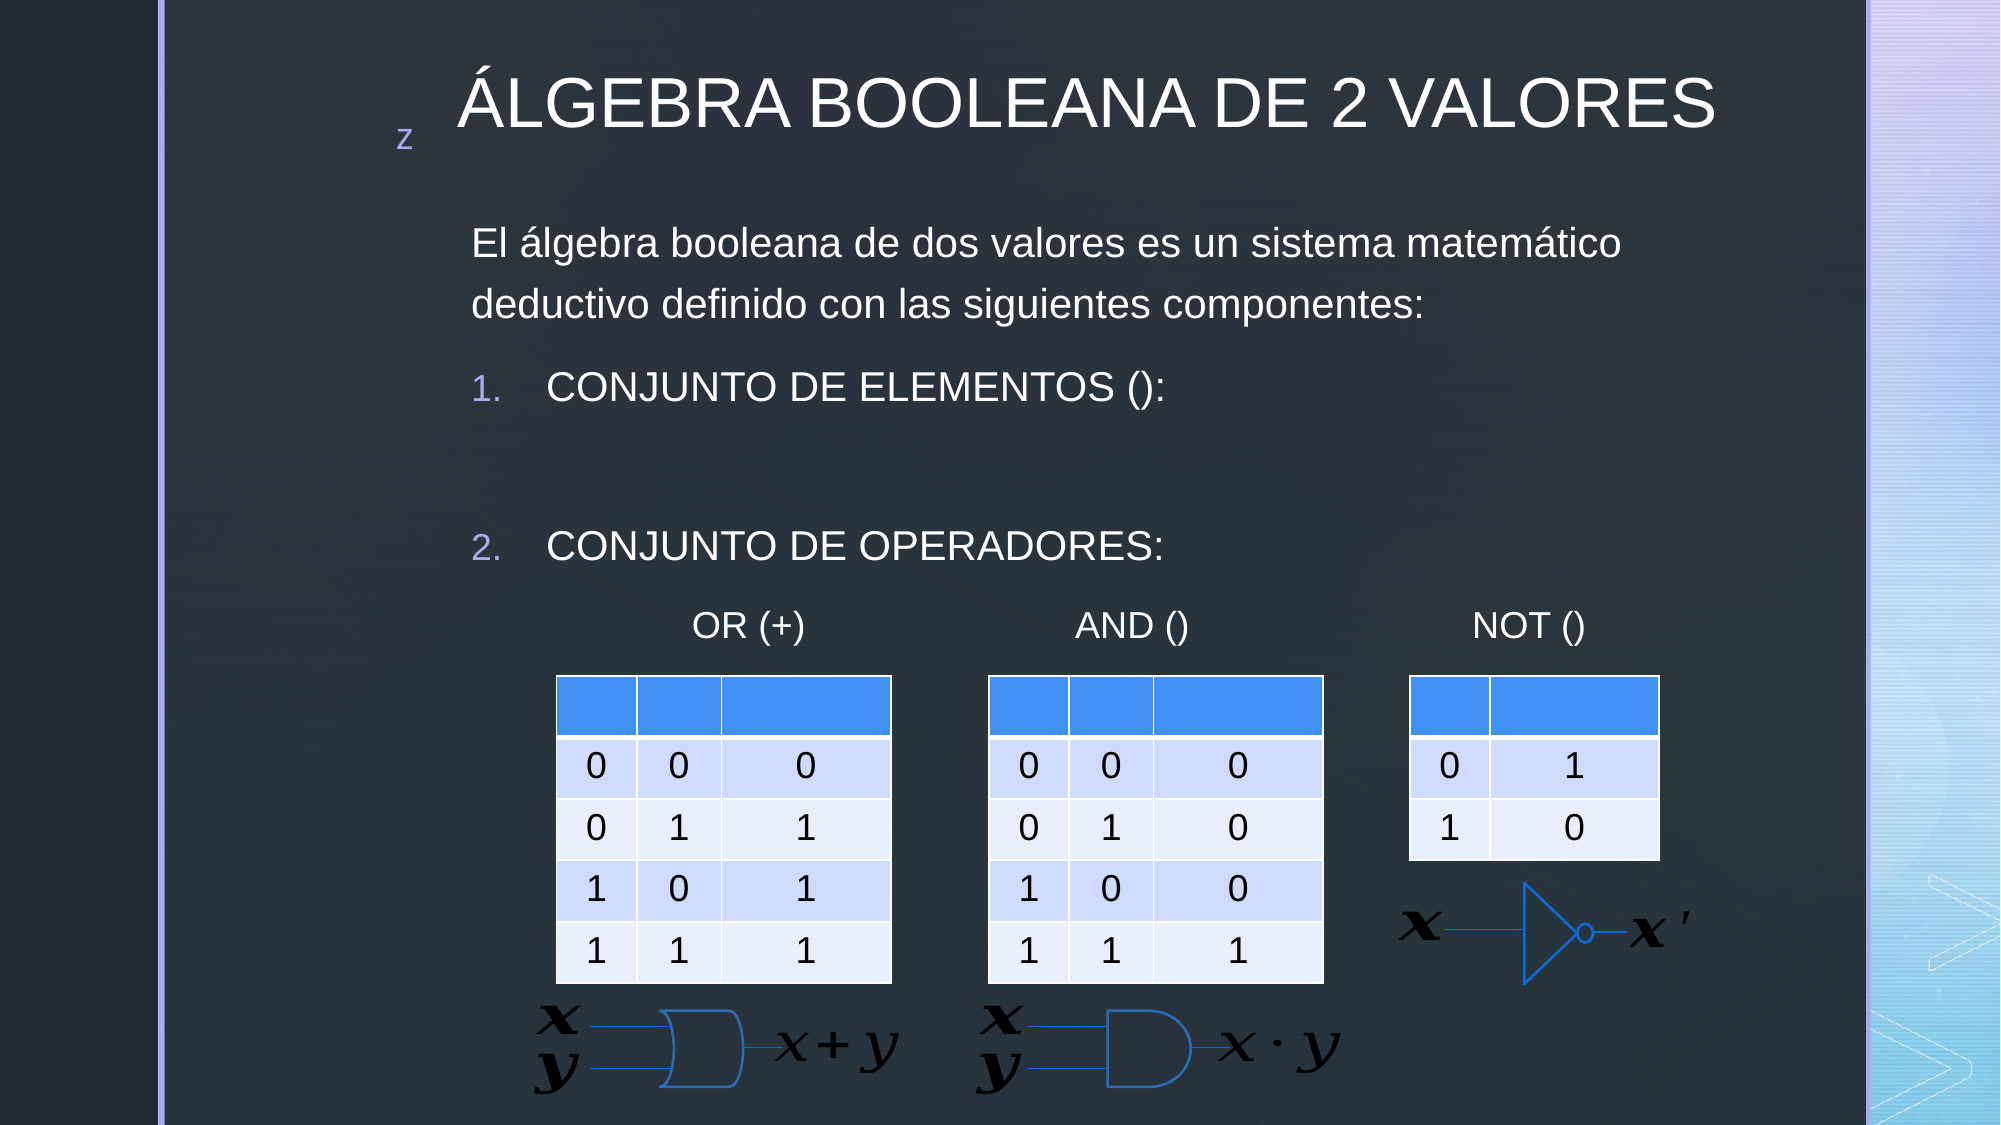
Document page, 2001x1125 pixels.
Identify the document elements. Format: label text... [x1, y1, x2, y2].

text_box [1523, 882, 1594, 985]
picture [1871, 0, 2001, 1125]
title ÁLGEBRA BOOLEANA DE 2 VALORES [428, 58, 1734, 190]
text_box [1106, 1009, 1193, 1089]
text_box [658, 1009, 745, 1089]
